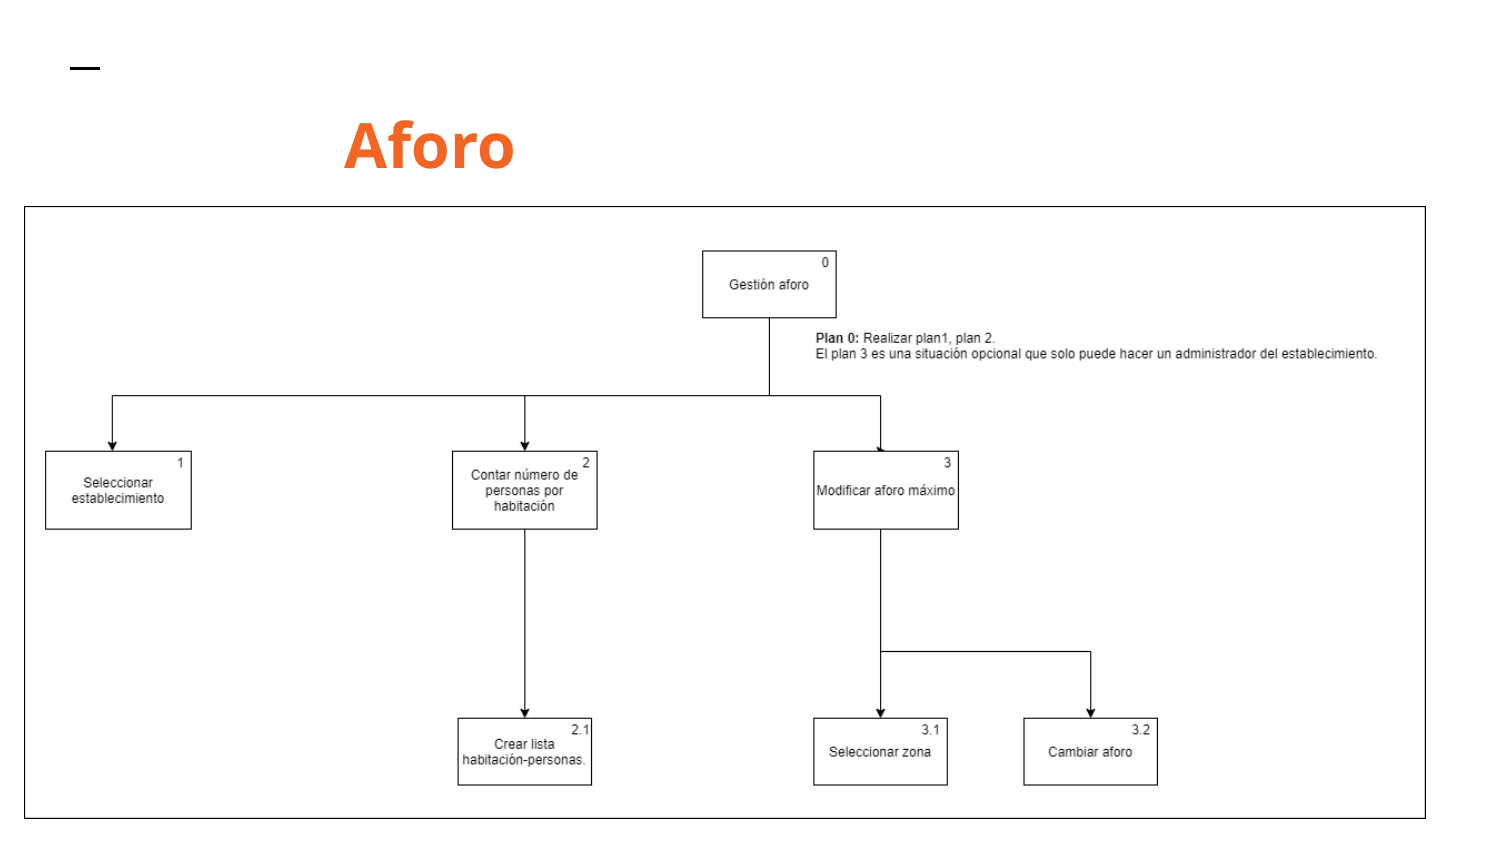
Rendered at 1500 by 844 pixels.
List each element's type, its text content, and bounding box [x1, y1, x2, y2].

text_box Aforo [329, 93, 1091, 182]
picture [24, 206, 1426, 819]
